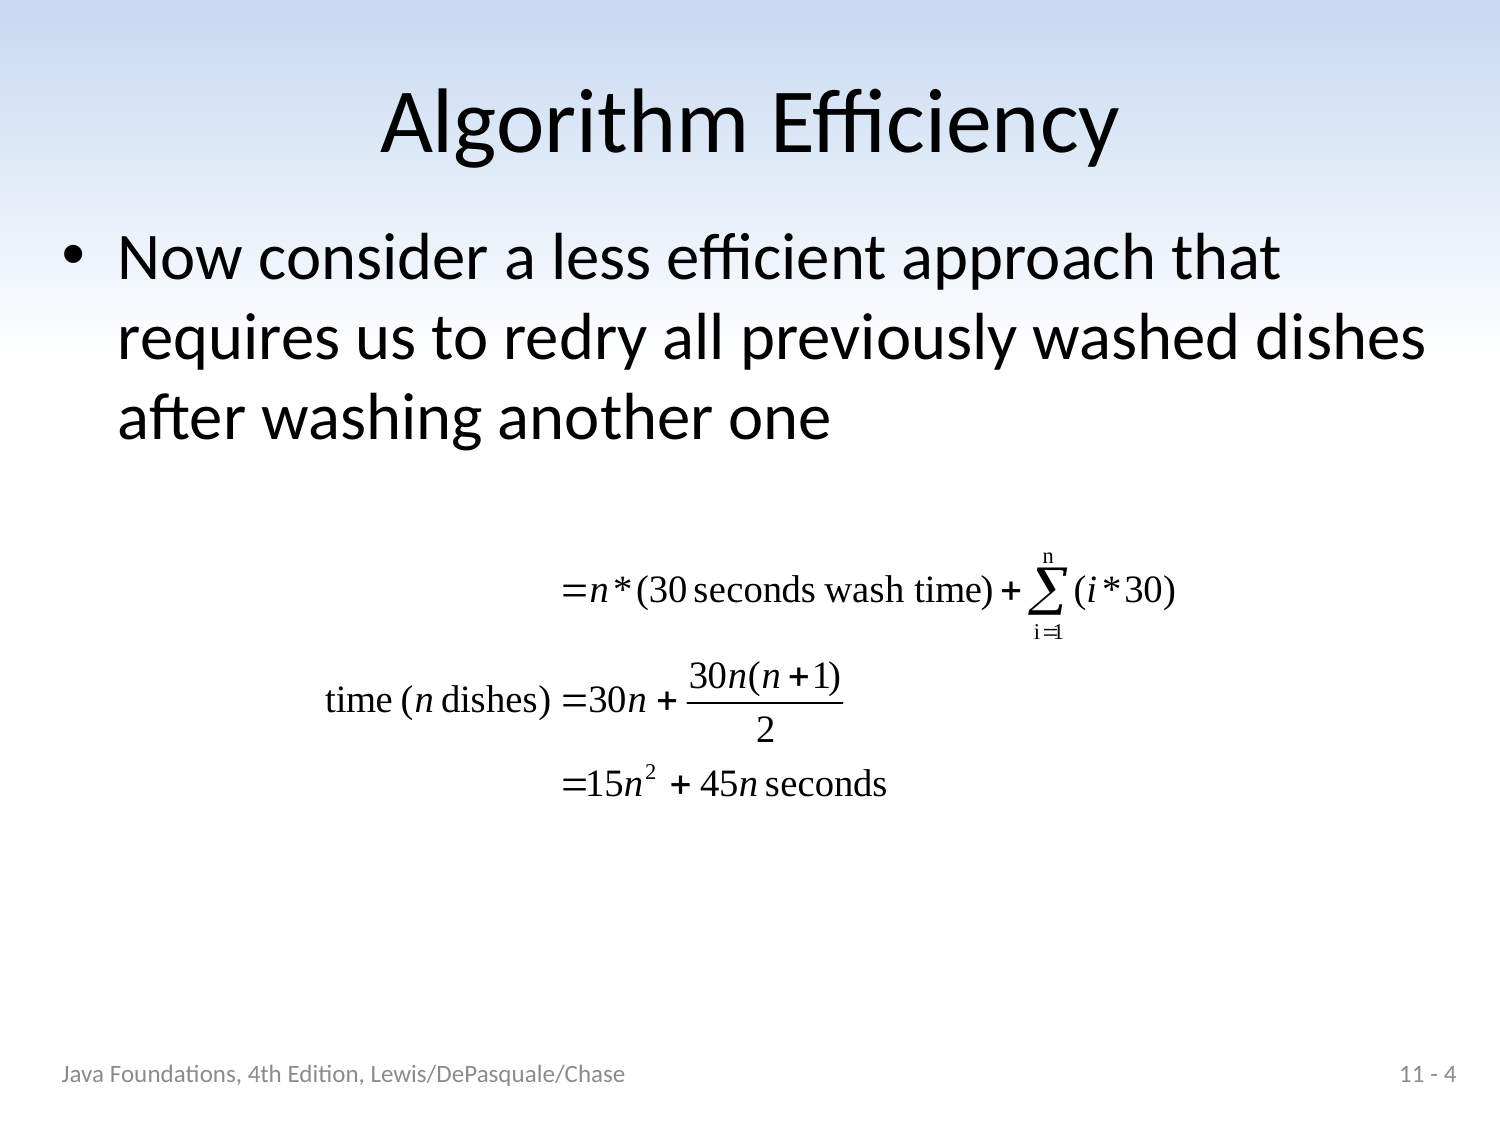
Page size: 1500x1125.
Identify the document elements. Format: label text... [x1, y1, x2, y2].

list Now consider a less efficient approach that requires us to redry all previously washed dishes after washing another one [46, 205, 1473, 1043]
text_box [318, 538, 1182, 813]
footer Java Foundations, 4th Edition, Lewis/DePasquale/Chase [46, 1042, 1121, 1103]
title Algorithm Efficiency [28, 45, 1473, 186]
slide_number 11 - 4 [1121, 1042, 1472, 1103]
